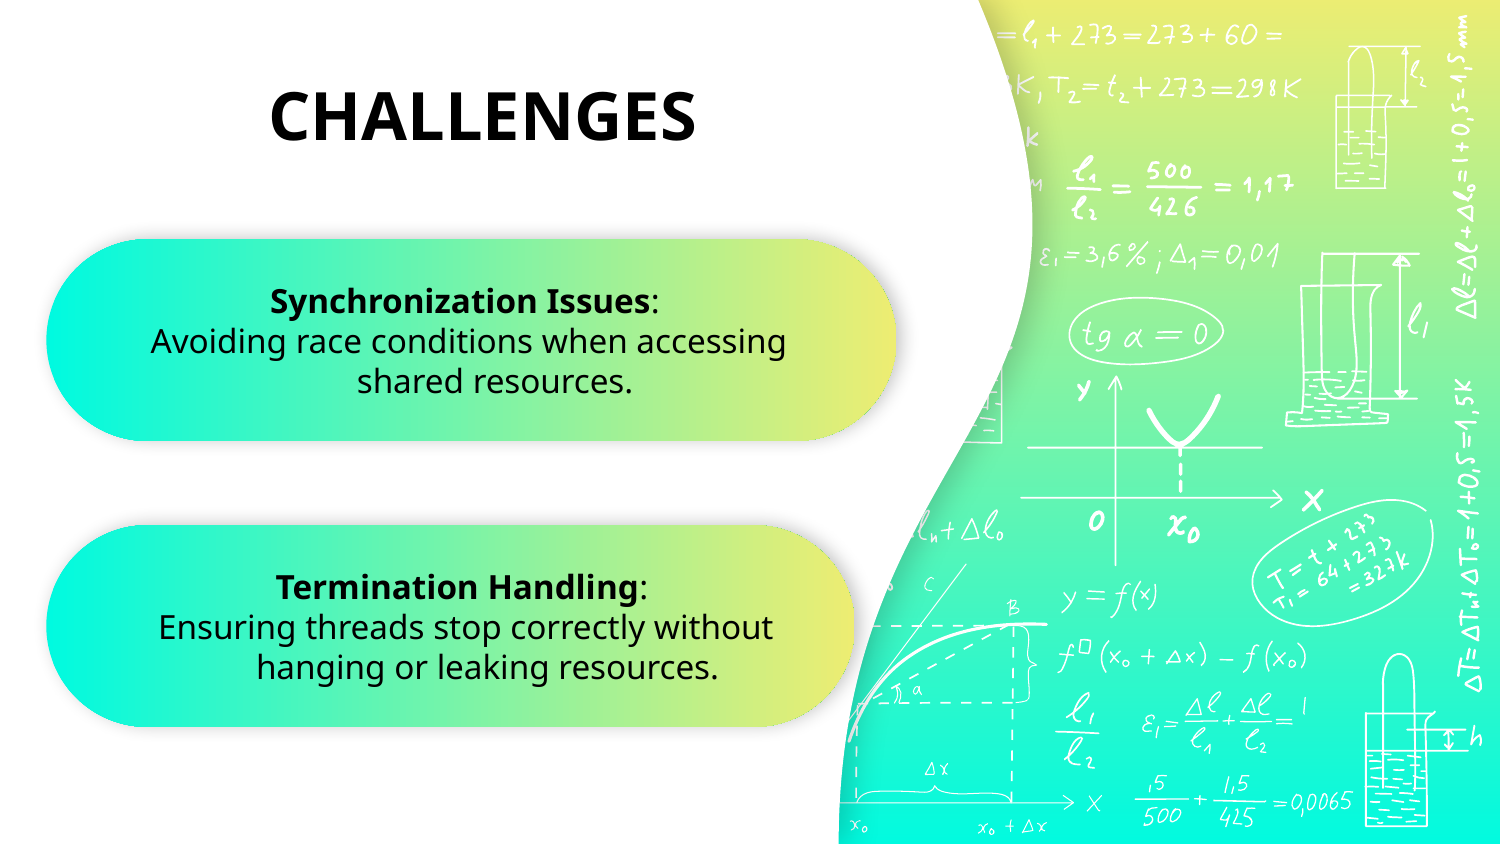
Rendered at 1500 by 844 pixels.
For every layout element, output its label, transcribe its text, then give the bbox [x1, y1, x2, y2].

text_box [792, 532, 855, 720]
subtitle CHALLENGES [130, 72, 812, 155]
subtitle Termination Handling: Ensuring threads stop correctly without hanging or leaking resources. [109, 525, 792, 727]
text_box [46, 249, 102, 431]
text_box [814, 241, 897, 440]
text_box [46, 532, 109, 720]
subtitle Synchronization Issues: Avoiding race conditions when accessing shared resources. [102, 212, 814, 469]
